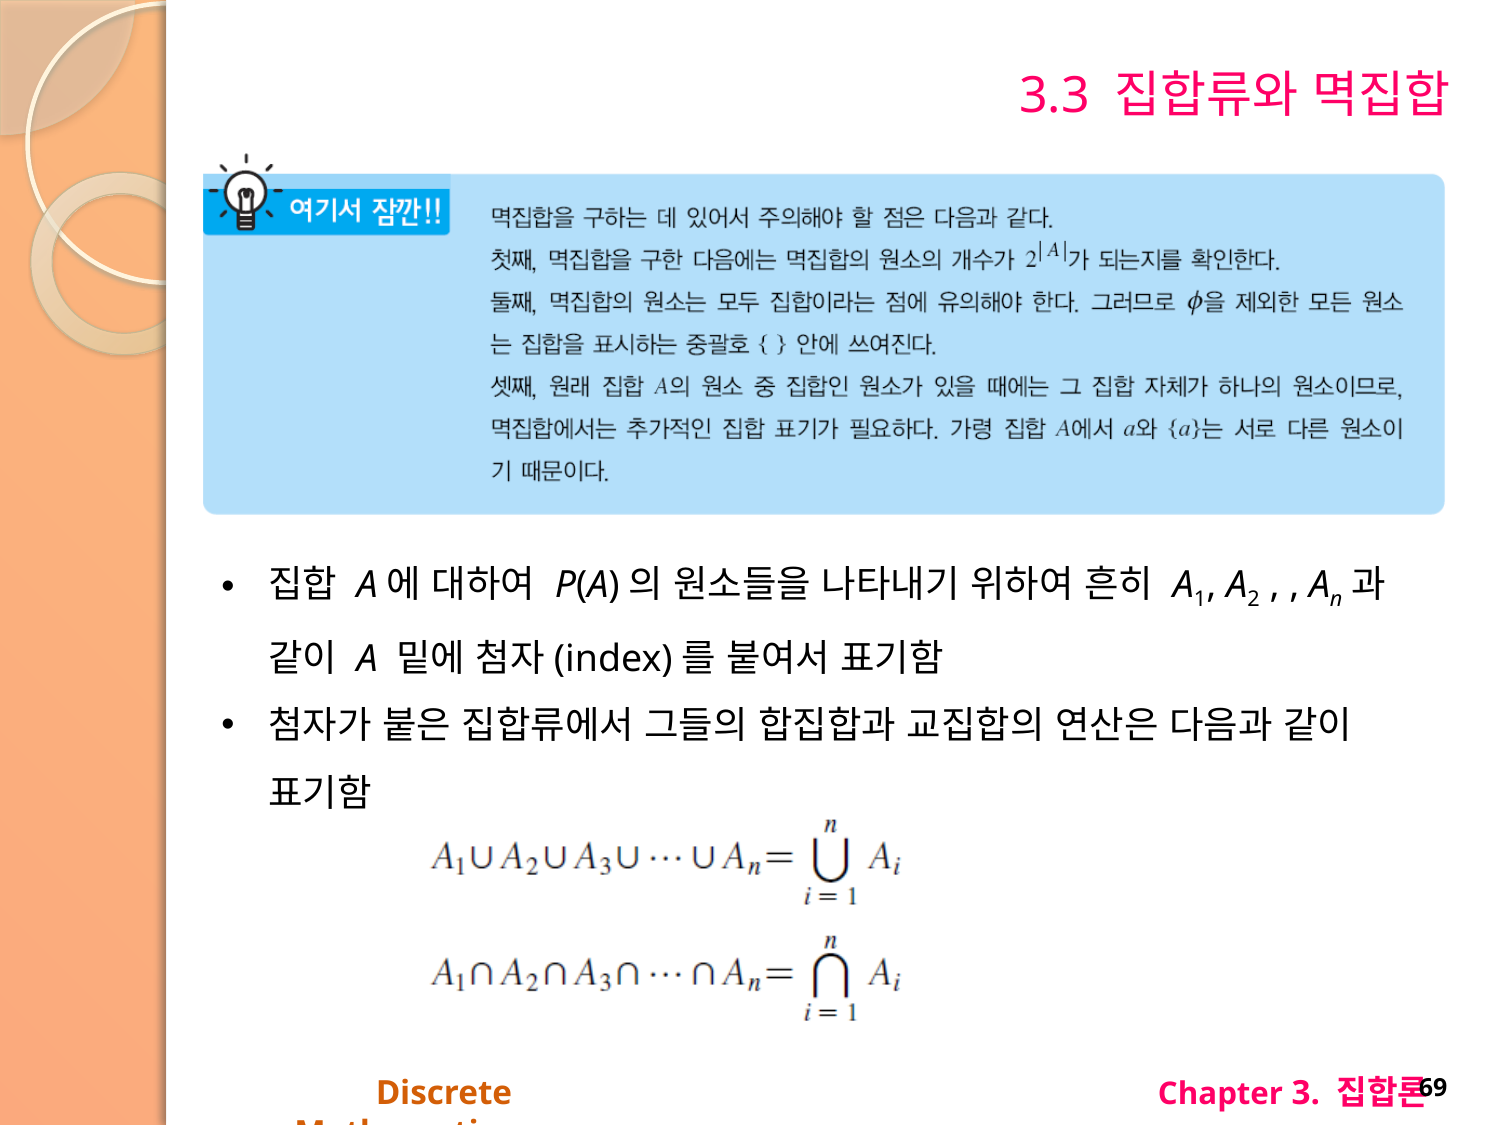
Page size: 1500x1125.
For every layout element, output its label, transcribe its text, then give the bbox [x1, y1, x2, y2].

title 3.3 집합류와 멱집합 [235, 45, 1466, 141]
text_box Discrete Mathematics [172, 1063, 528, 1125]
picture [418, 798, 917, 1032]
picture [188, 136, 1458, 530]
slide_number 69 [1382, 1071, 1484, 1114]
text_box Chapter 3. 집합론 [1143, 1063, 1500, 1119]
